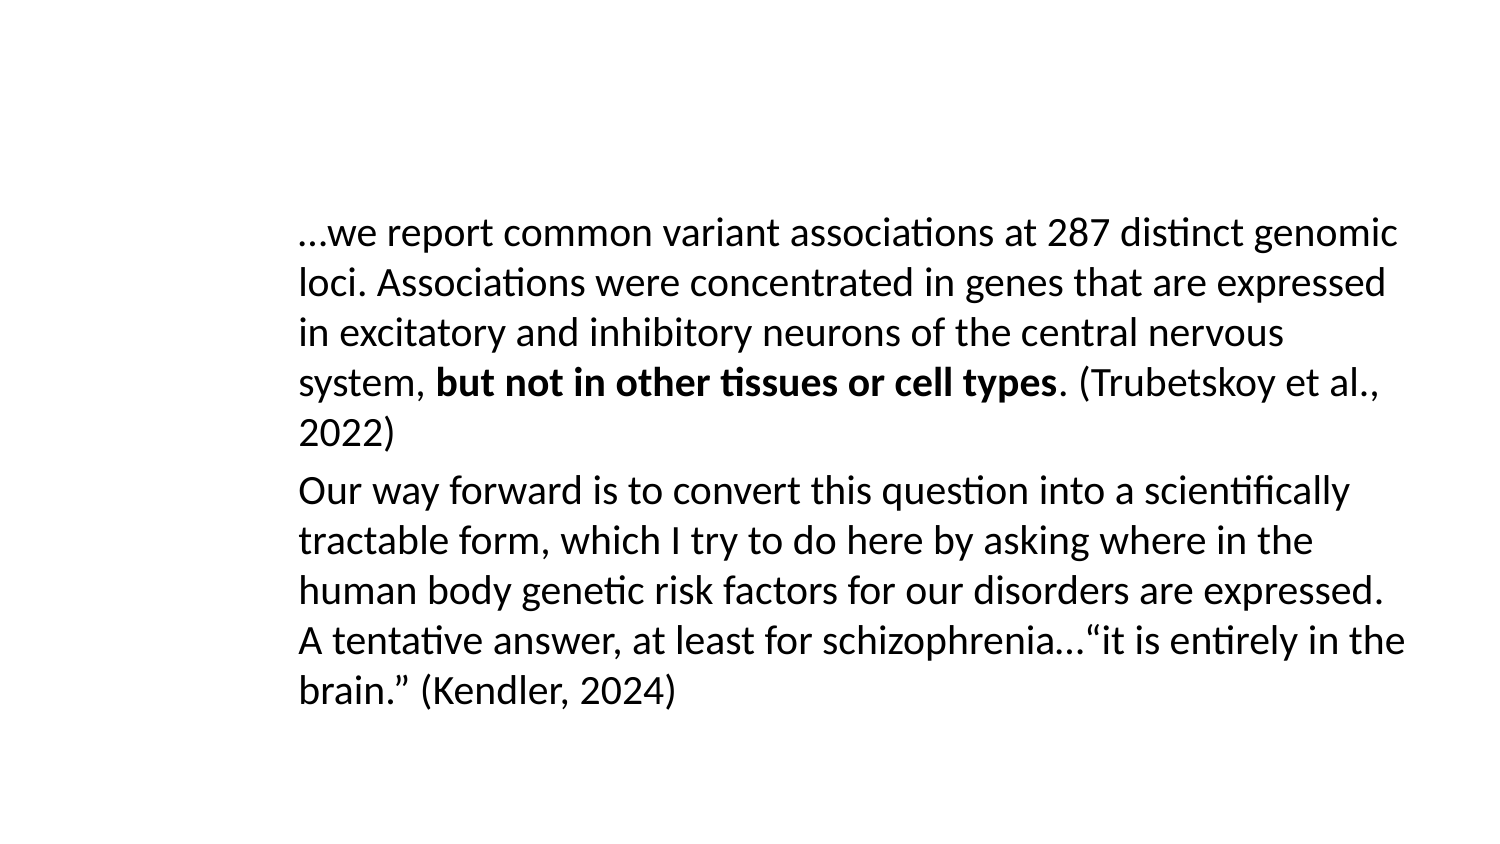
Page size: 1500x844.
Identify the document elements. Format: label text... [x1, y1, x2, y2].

list …we report common variant associations at 287 distinct genomic loci. Associations were concentrated in genes that are expressed in excitatory and inhibitory neurons of the central nervous system, but not in other tissues or cell types. (Trubetskoy et al., 2022) Our way forward is to convert this question into a scientifically tractable form, which I try to do here by asking where in the human body genetic risk factors for our disorders are expressed. A tentative answer, at least for schizophrenia…“it is entirely in the brain.” (Kendler, 2024) [75, 196, 1425, 754]
